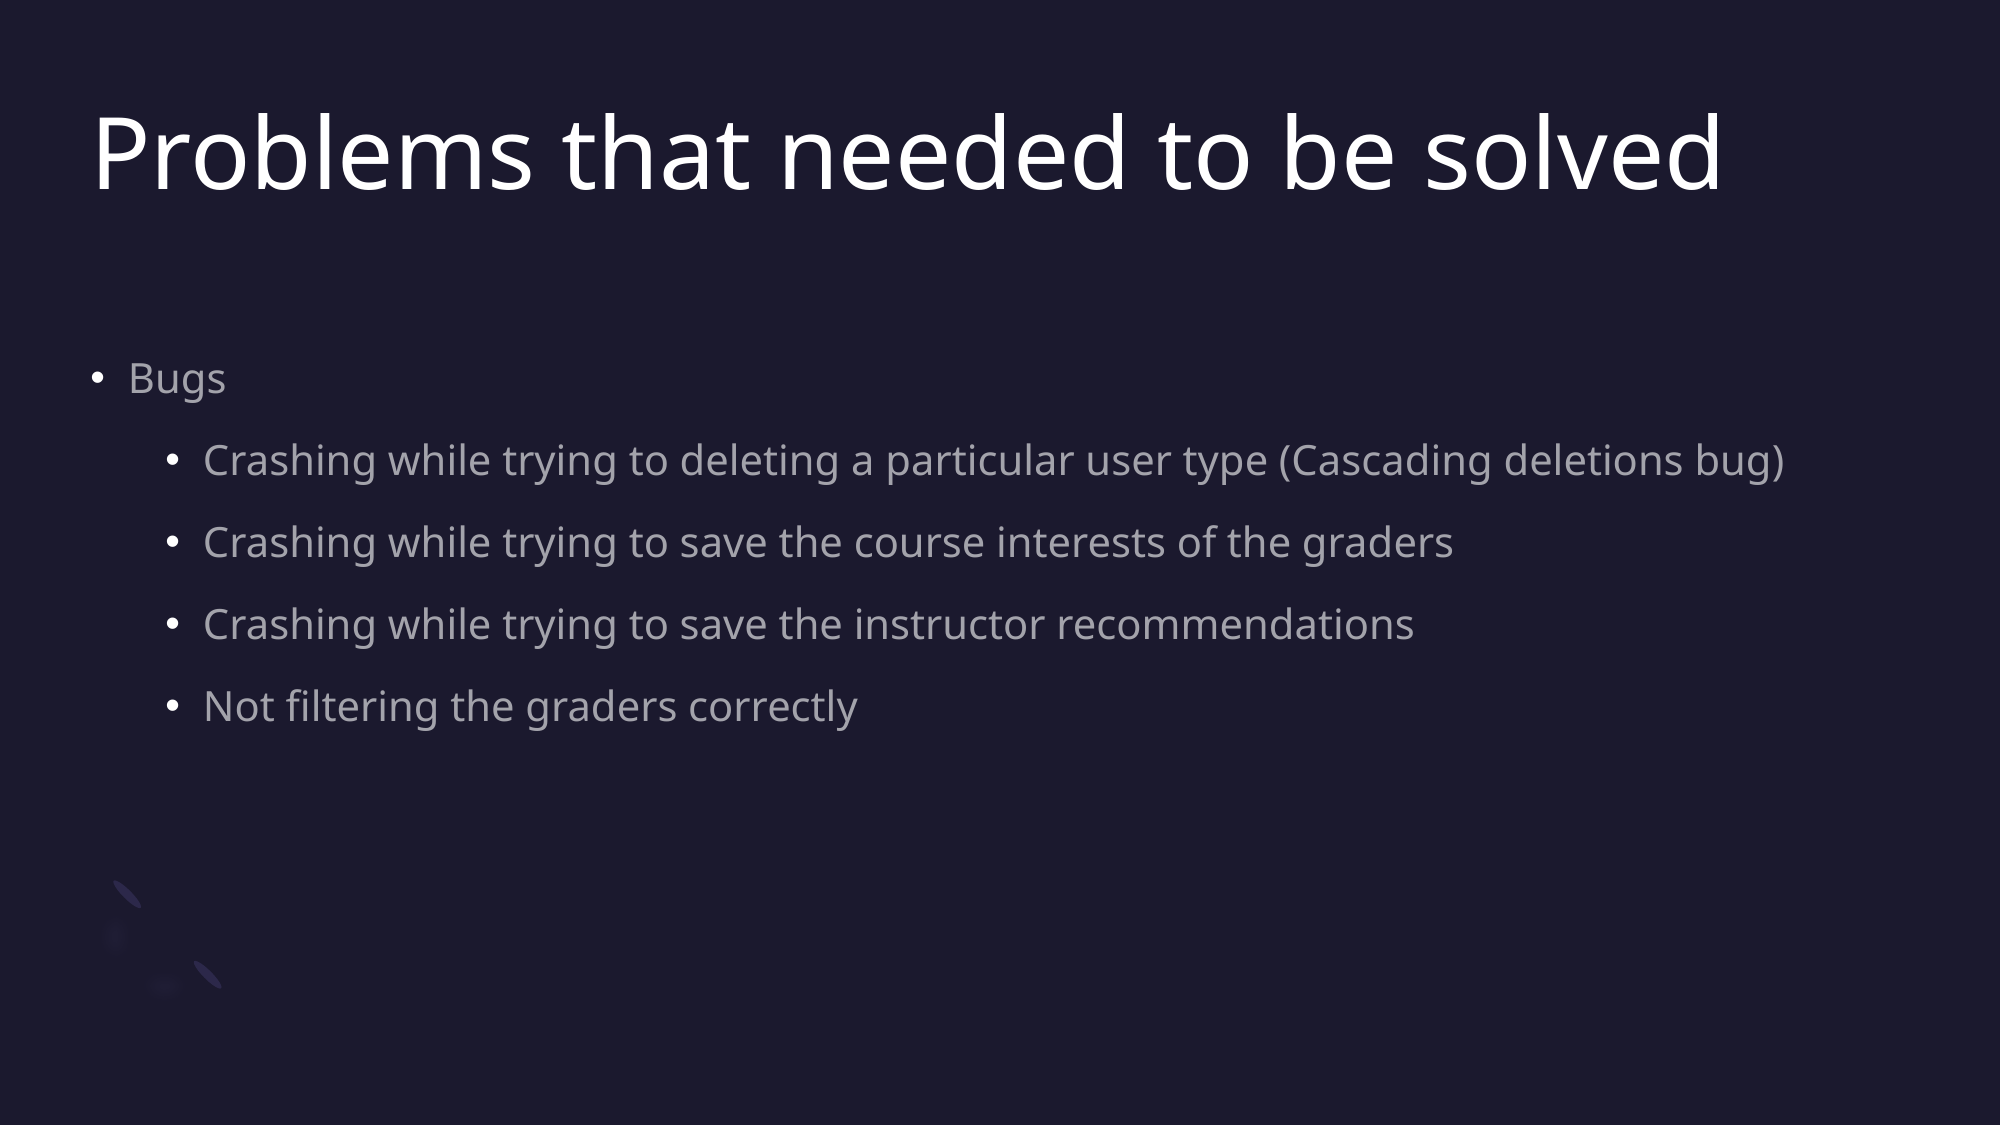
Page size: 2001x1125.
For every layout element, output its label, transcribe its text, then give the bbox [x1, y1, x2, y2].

title Problems that needed to be solved [90, 90, 1910, 309]
list Bugs Crashing while trying to deleting a particular user type (Cascading deletions bug) Crashing while trying to save the course interests of the graders Crashing while trying to save the instructor recommendations Not filtering the graders correctly [90, 346, 1910, 1000]
